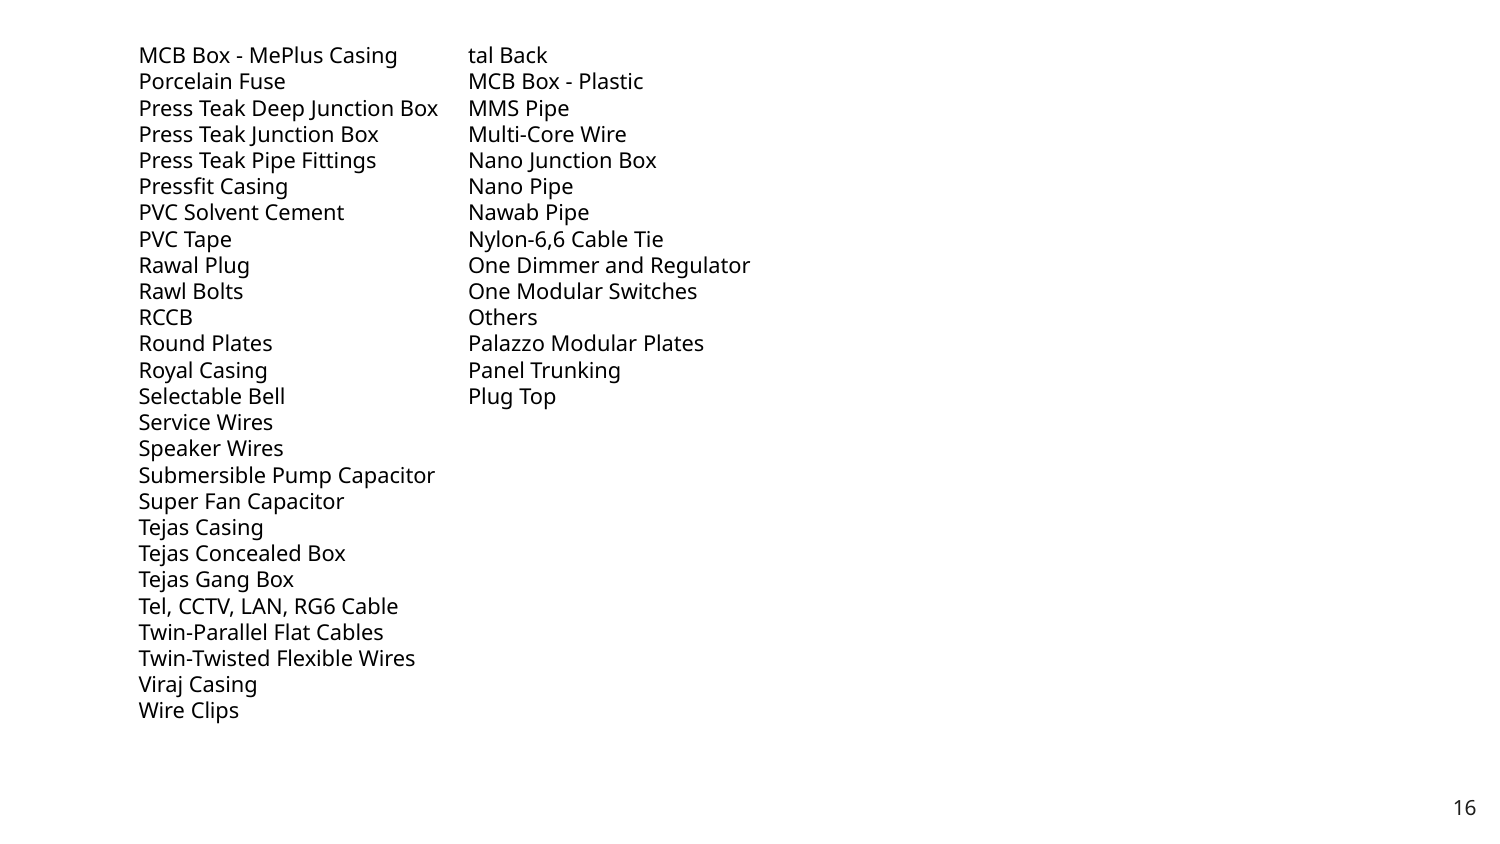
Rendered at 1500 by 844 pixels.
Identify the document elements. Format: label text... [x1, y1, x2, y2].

text_box MCB Box - MePlus Casing Porcelain Fuse Press Teak Deep Junction Box Press Teak Junction Box Press Teak Pipe Fittings Pressfit Casing PVC Solvent Cement PVC Tape Rawal Plug Rawl Bolts RCCB Round Plates Royal Casing Selectable Bell Service Wires Speaker Wires Submersible Pump Capacitor Super Fan Capacitor Tejas Casing Tejas Concealed Box Tejas Gang Box Tel, CCTV, LAN, RG6 Cable Twin-Parallel Flat Cables Twin-Twisted Flexible Wires Viraj Casing Wire Clips [123, 34, 529, 731]
text_box tal Back MCB Box - Plastic MMS Pipe Multi-Core Wire Nano Junction Box Nano Pipe Nawab Pipe Nylon-6,6 Cable Tie One Dimmer and Regulator One Modular Switches Others Palazzo Modular Plates Panel Trunking Plug Top [453, 34, 1204, 417]
slide_number 16 [1401, 779, 1492, 844]
